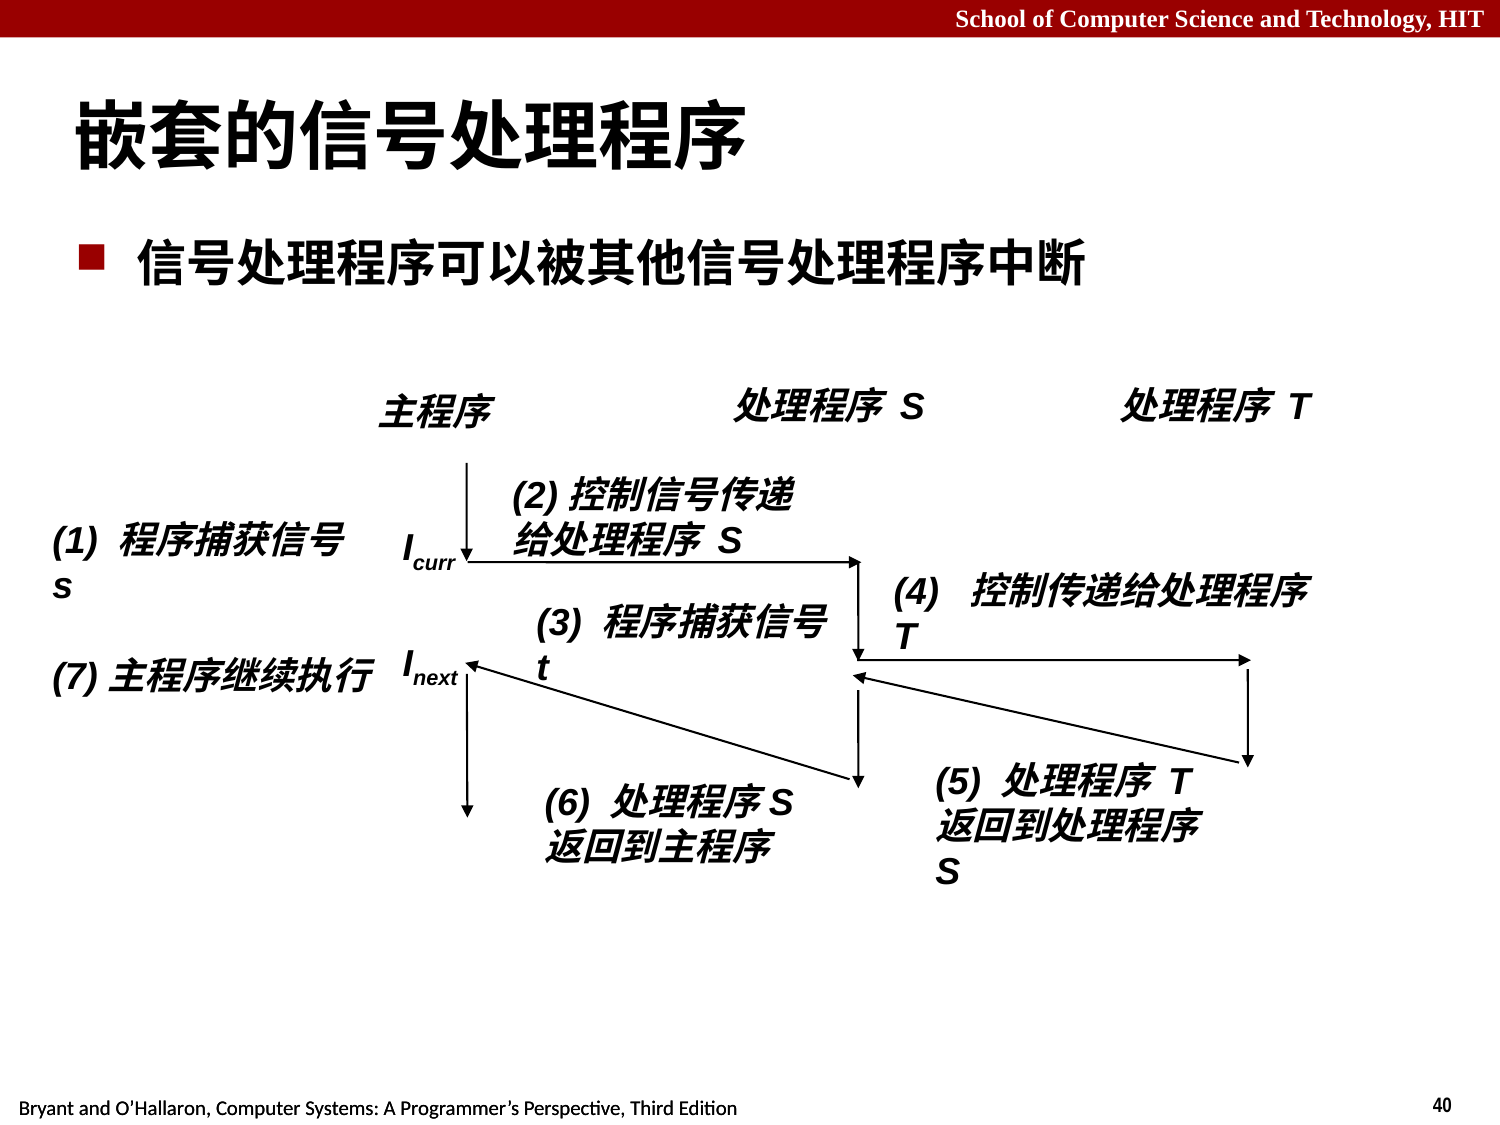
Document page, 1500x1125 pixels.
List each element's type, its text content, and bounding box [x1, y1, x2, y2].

text_box [1241, 669, 1255, 768]
text_box Inext [387, 631, 473, 698]
text_box (1) 程序捕获信号 s [37, 509, 387, 614]
text_box (7)主程序继续执行 [37, 644, 387, 705]
text_box [834, 556, 862, 569]
text_box [465, 660, 820, 770]
list 信号处理程序可以被其他信号处理程序中断 [64, 223, 1361, 326]
text_box [852, 690, 865, 789]
text_box (2)控制信号传递给处理程序 S [497, 463, 834, 568]
text_box 处理程序 S [699, 374, 964, 435]
text_box 主程序 [362, 380, 553, 441]
text_box [857, 671, 1180, 749]
text_box (3) 程序捕获信号 t [521, 590, 857, 696]
text_box [852, 562, 865, 660]
text_box (6) 处理程序S 返回到主程序 [529, 770, 822, 876]
text_box [461, 698, 474, 818]
text_box (5) 处理程序 T返回到处理程序 S [920, 749, 1251, 900]
text_box Icurr [387, 515, 471, 582]
text_box 处理程序 T [1087, 374, 1350, 435]
title 嵌套的信号处理程序 [58, 71, 1500, 197]
text_box (4) 控制传递给处理程序 T [878, 559, 1361, 664]
